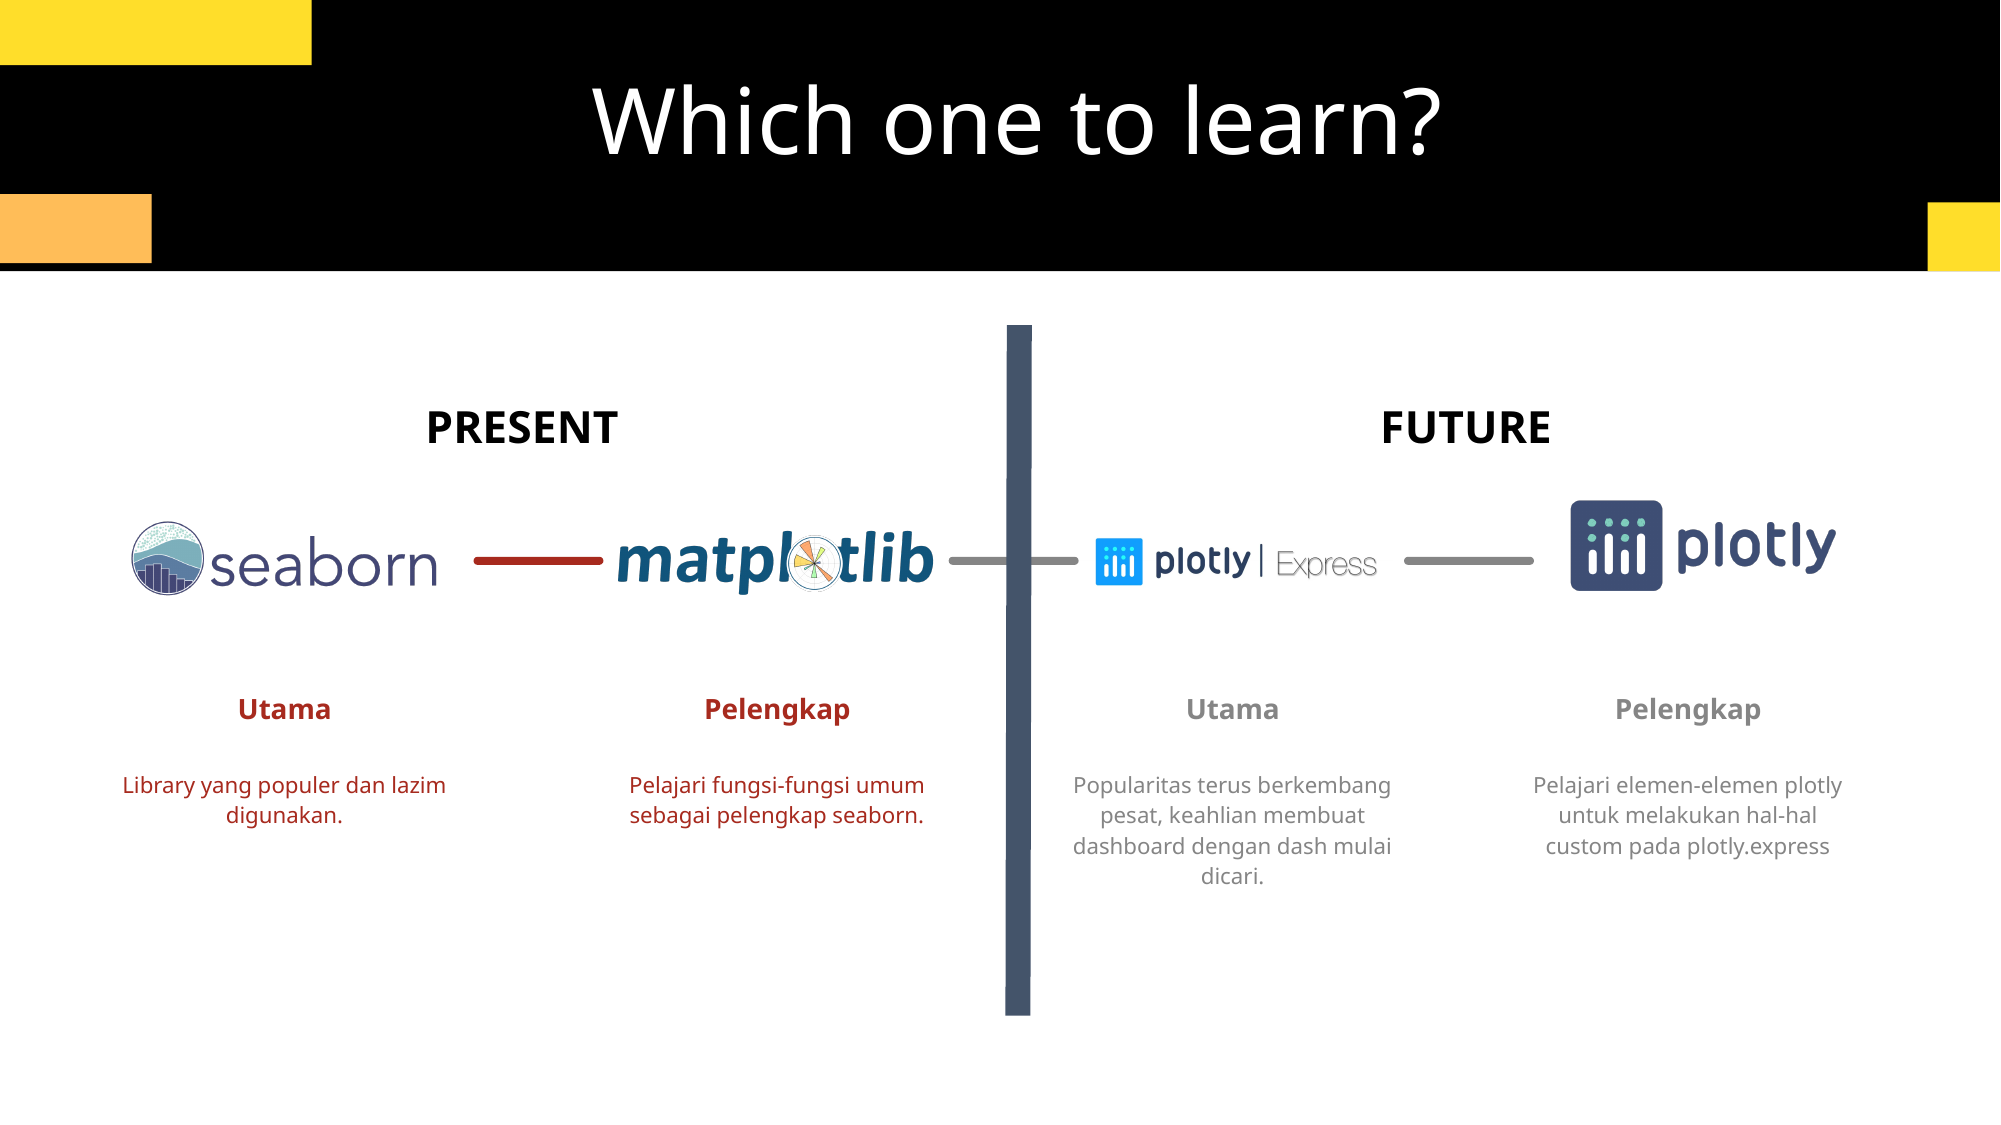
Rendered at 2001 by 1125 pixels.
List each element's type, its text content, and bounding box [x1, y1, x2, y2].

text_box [1045, 647, 1420, 909]
text_box [1404, 556, 1515, 565]
text_box [473, 556, 604, 565]
text_box FUTURE [1370, 389, 1635, 463]
text_box [1927, 202, 2000, 272]
picture [1072, 533, 1393, 597]
text_box PRESENT [415, 389, 680, 463]
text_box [590, 647, 965, 909]
picture [604, 519, 951, 603]
title Which one to learn? [589, 60, 1937, 251]
text_box [951, 556, 1006, 565]
picture [124, 515, 445, 608]
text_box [92, 647, 477, 909]
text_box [1501, 647, 1875, 909]
text_box [0, 0, 2000, 272]
text_box [0, 194, 152, 264]
text_box [0, 0, 312, 66]
text_box [1032, 556, 1072, 565]
picture [1515, 480, 1896, 608]
